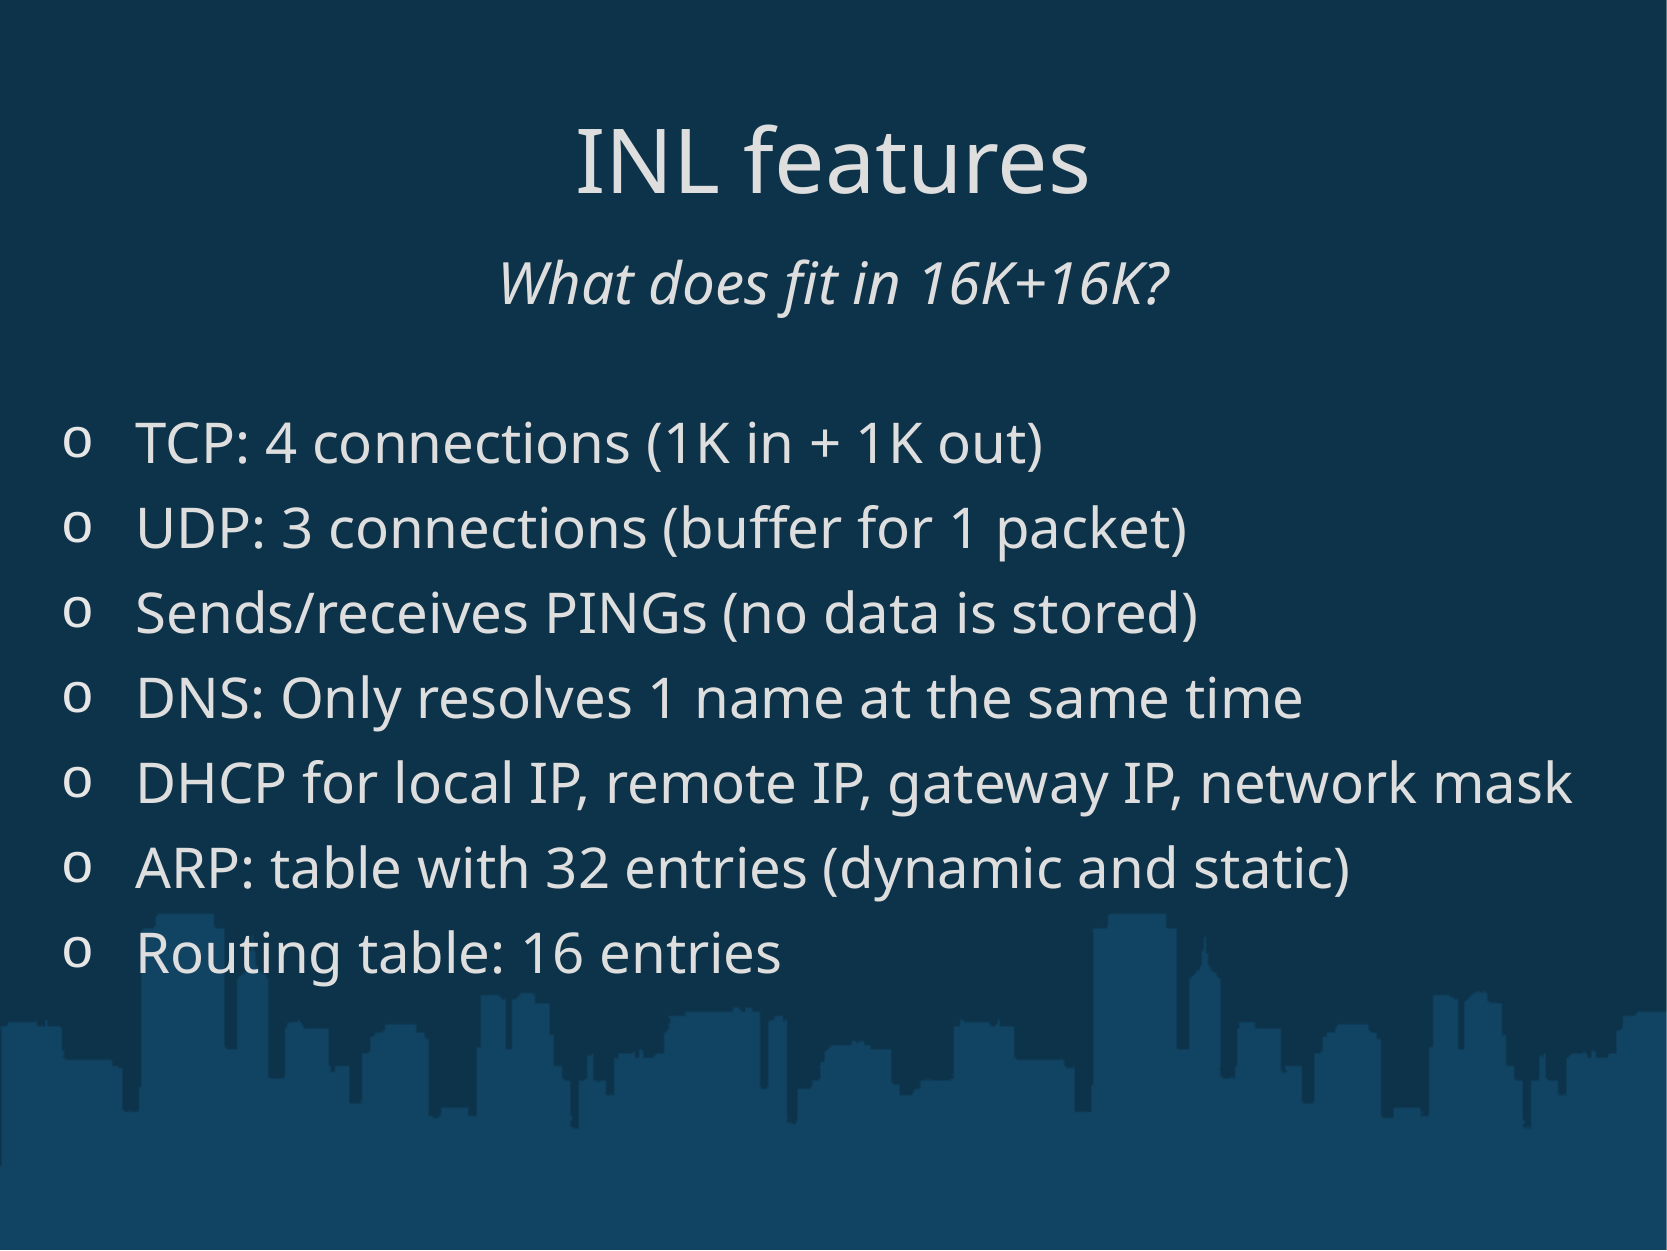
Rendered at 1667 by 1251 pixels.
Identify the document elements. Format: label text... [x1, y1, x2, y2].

list TCP: 4 connections (1K in + 1K out) UDP: 3 connections (buffer for 1 packet) Sends/receives PINGs (no data is stored) DNS: Only resolves 1 name at the same time DHCP for local IP, remote IP, gateway IP, network mask ARP: table with 32 entries (dynamic and static) Routing table: 16 entries [41, 412, 1628, 1122]
picture [0, 0, 1667, 1250]
title INL features What does fit in 16K+16K? [40, 50, 1626, 200]
